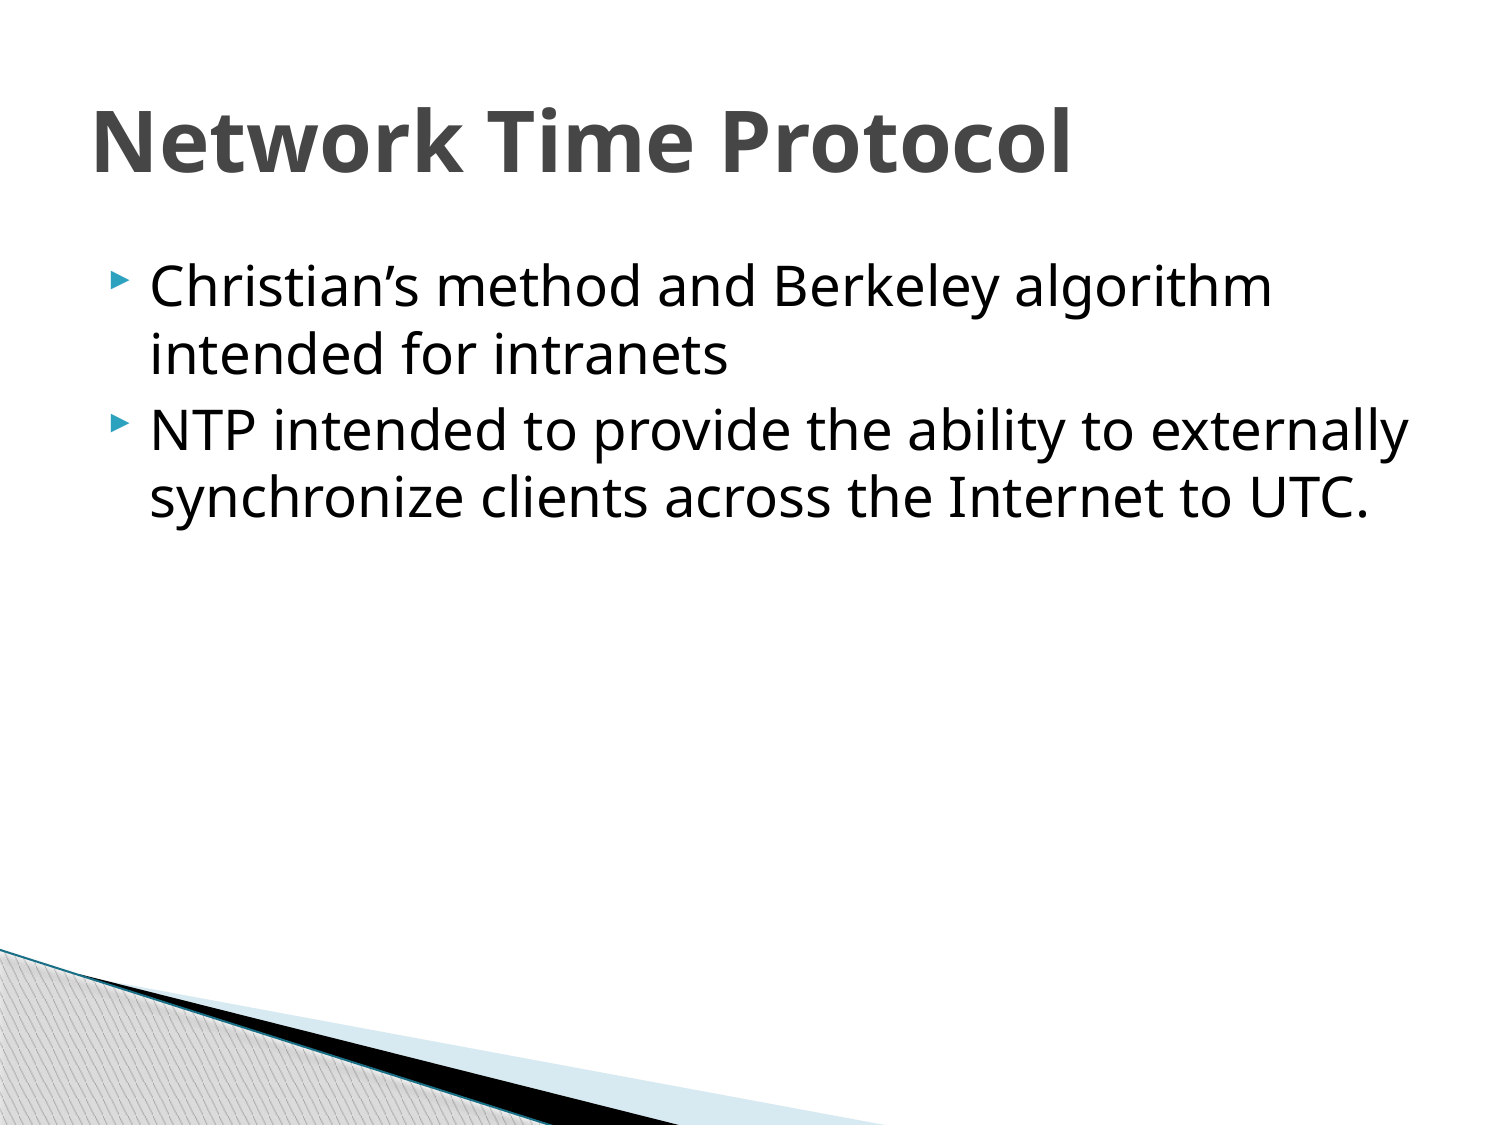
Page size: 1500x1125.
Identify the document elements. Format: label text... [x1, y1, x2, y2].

list Christian’s method and Berkeley algorithm intended for intranets NTP intended to provide the ability to externally synchronize clients across the Internet to UTC. [75, 243, 1425, 986]
title Network Time Protocol [75, 45, 1425, 233]
